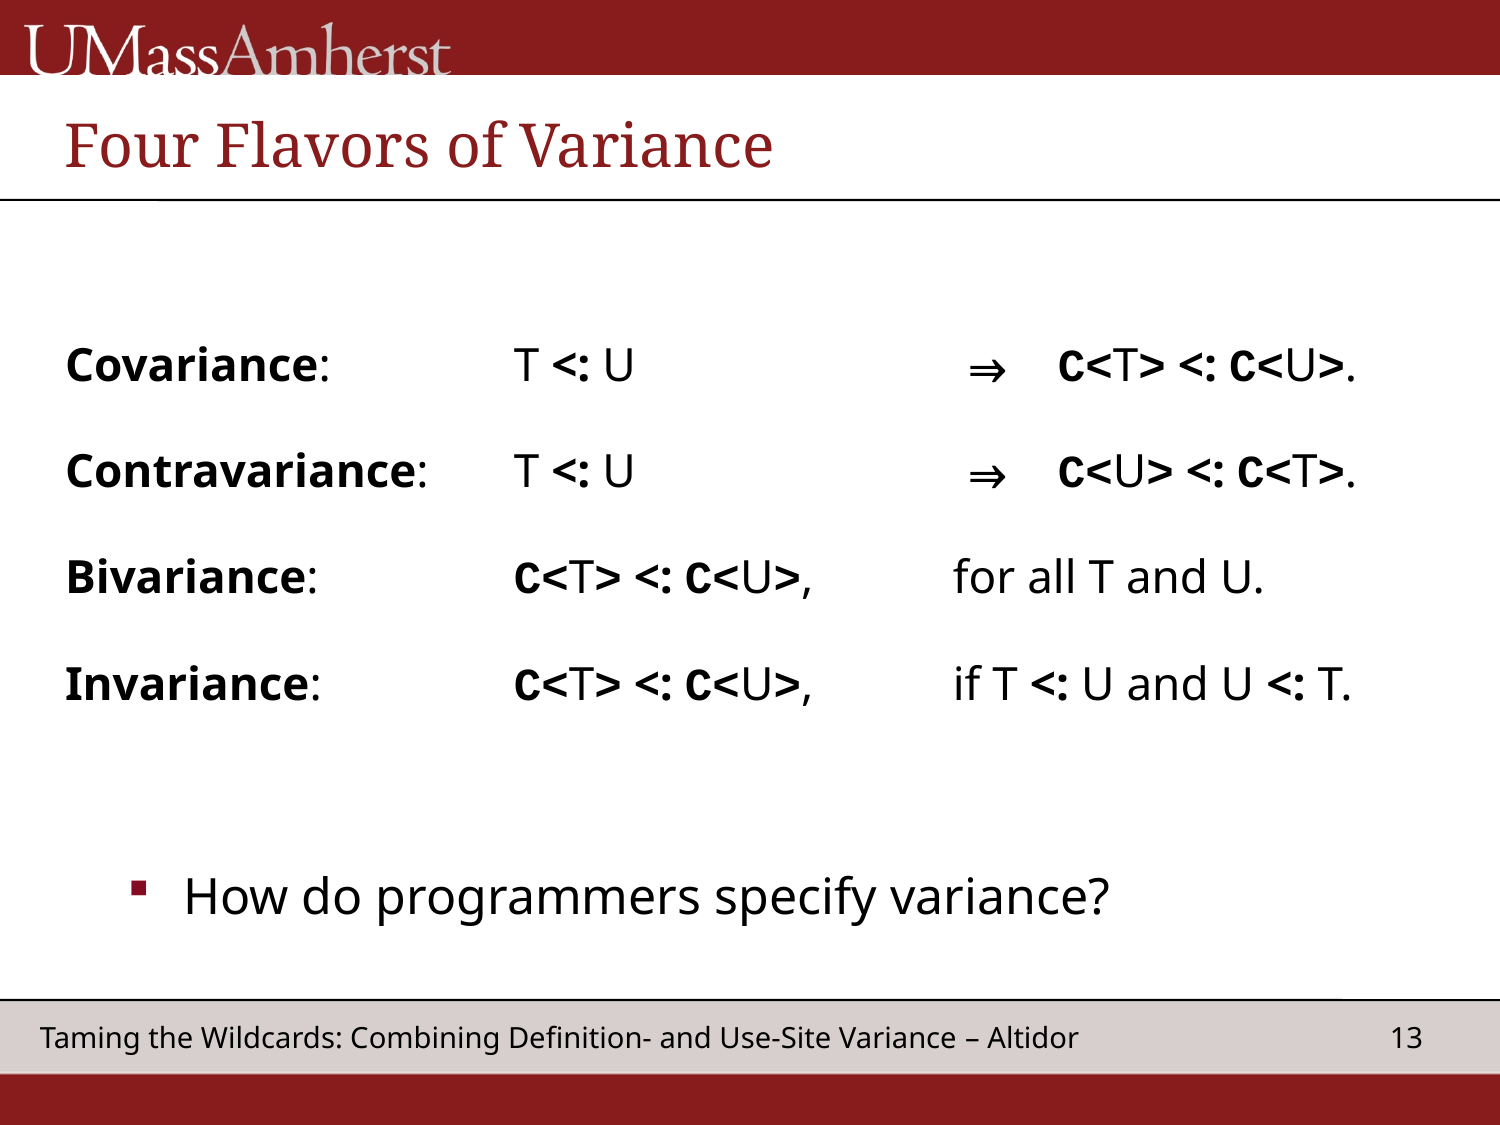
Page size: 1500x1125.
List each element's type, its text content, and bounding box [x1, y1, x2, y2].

list How do programmers specify variance? [111, 786, 1363, 1013]
picture [0, 0, 1500, 75]
table_cell Contravariance: [50, 431, 499, 537]
table_cell T <: U [499, 431, 938, 537]
title Four Flavors of Variance [49, 99, 1500, 188]
table_header T <: U [499, 325, 938, 431]
table_cell C<T> <: C<U>, [499, 537, 938, 644]
table_cell Bivariance: [50, 537, 499, 644]
table_cell Invariance: [50, 644, 499, 750]
table_cell for all T and U. [938, 537, 1462, 644]
table_header Covariance: [50, 325, 499, 431]
table_header ⇒ C<T> <: C<U>. [938, 325, 1462, 431]
table_cell if T <: U and U <: T. [938, 644, 1462, 750]
table_cell C<T> <: C<U>, [499, 644, 938, 750]
table_cell ⇒ C<U> <: C<T>. [938, 431, 1462, 537]
